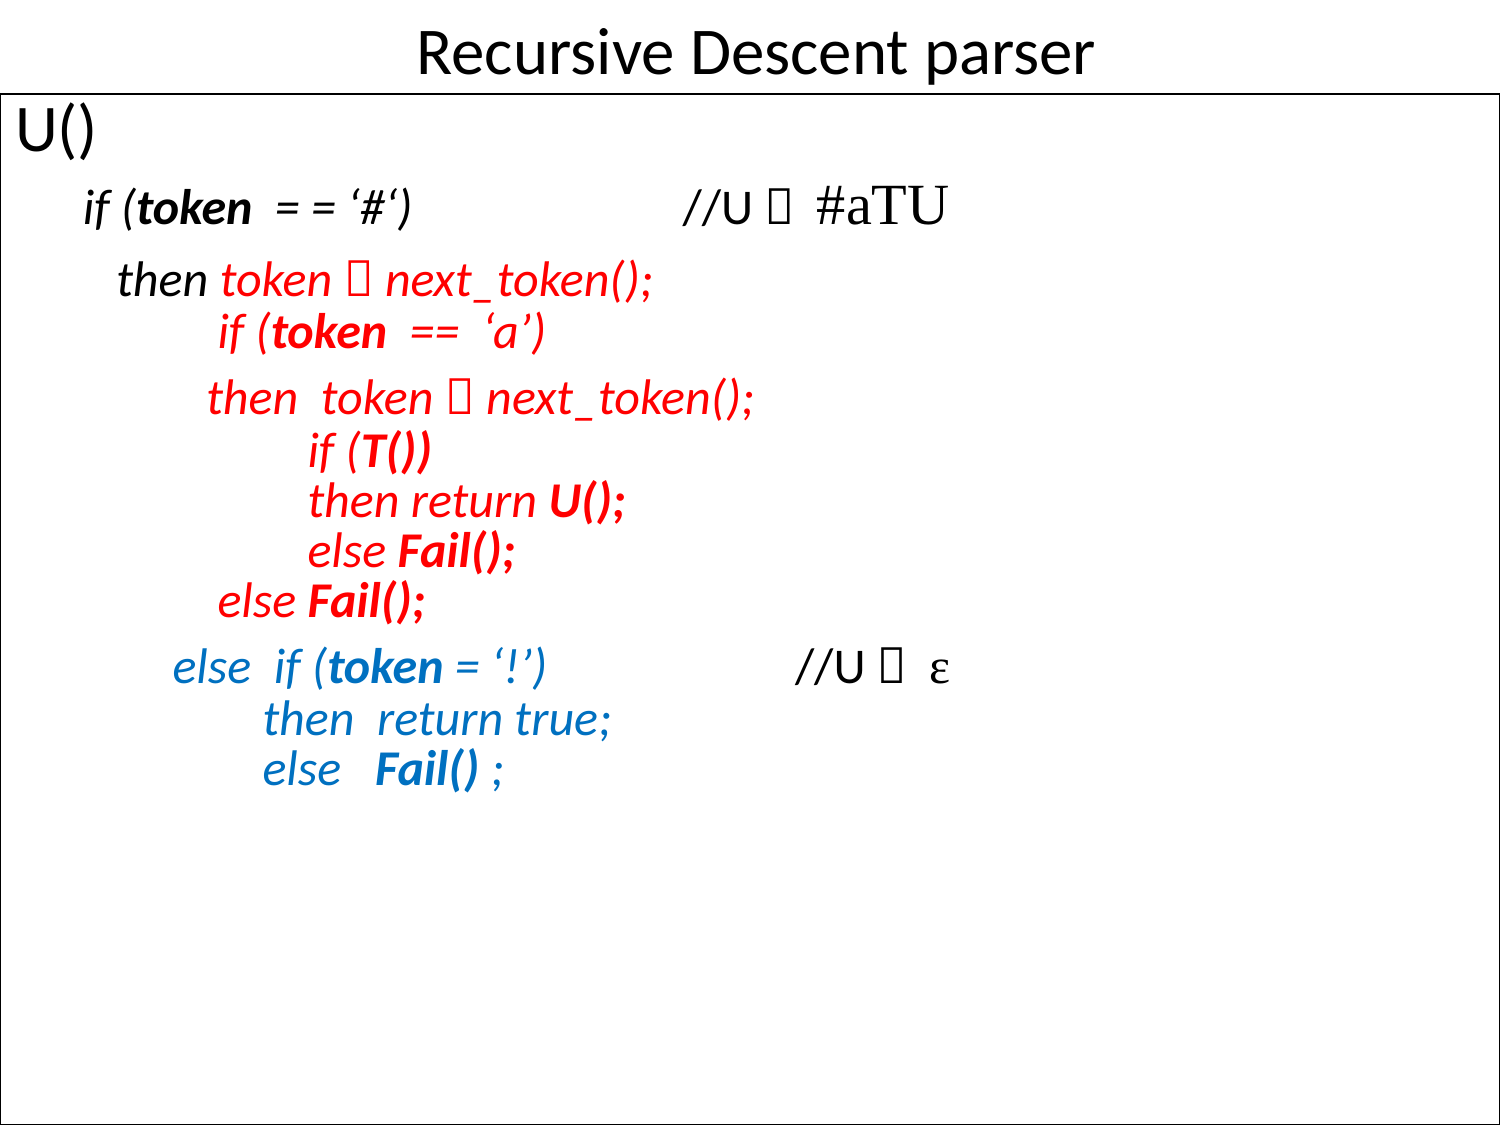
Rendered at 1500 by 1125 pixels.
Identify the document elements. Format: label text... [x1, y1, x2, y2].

text_box Recursive Descent parser [81, 0, 1432, 93]
table_header U() if (token = = ‘#‘) //U  #aTU then token  next_token(); if (token == ‘a’) then token  next_token(); if (T()) then return U(); else Fail(); else Fail(); else if (token = ‘!’) //U  ε then return true; else Fail() ; [1, 95, 1499, 1124]
